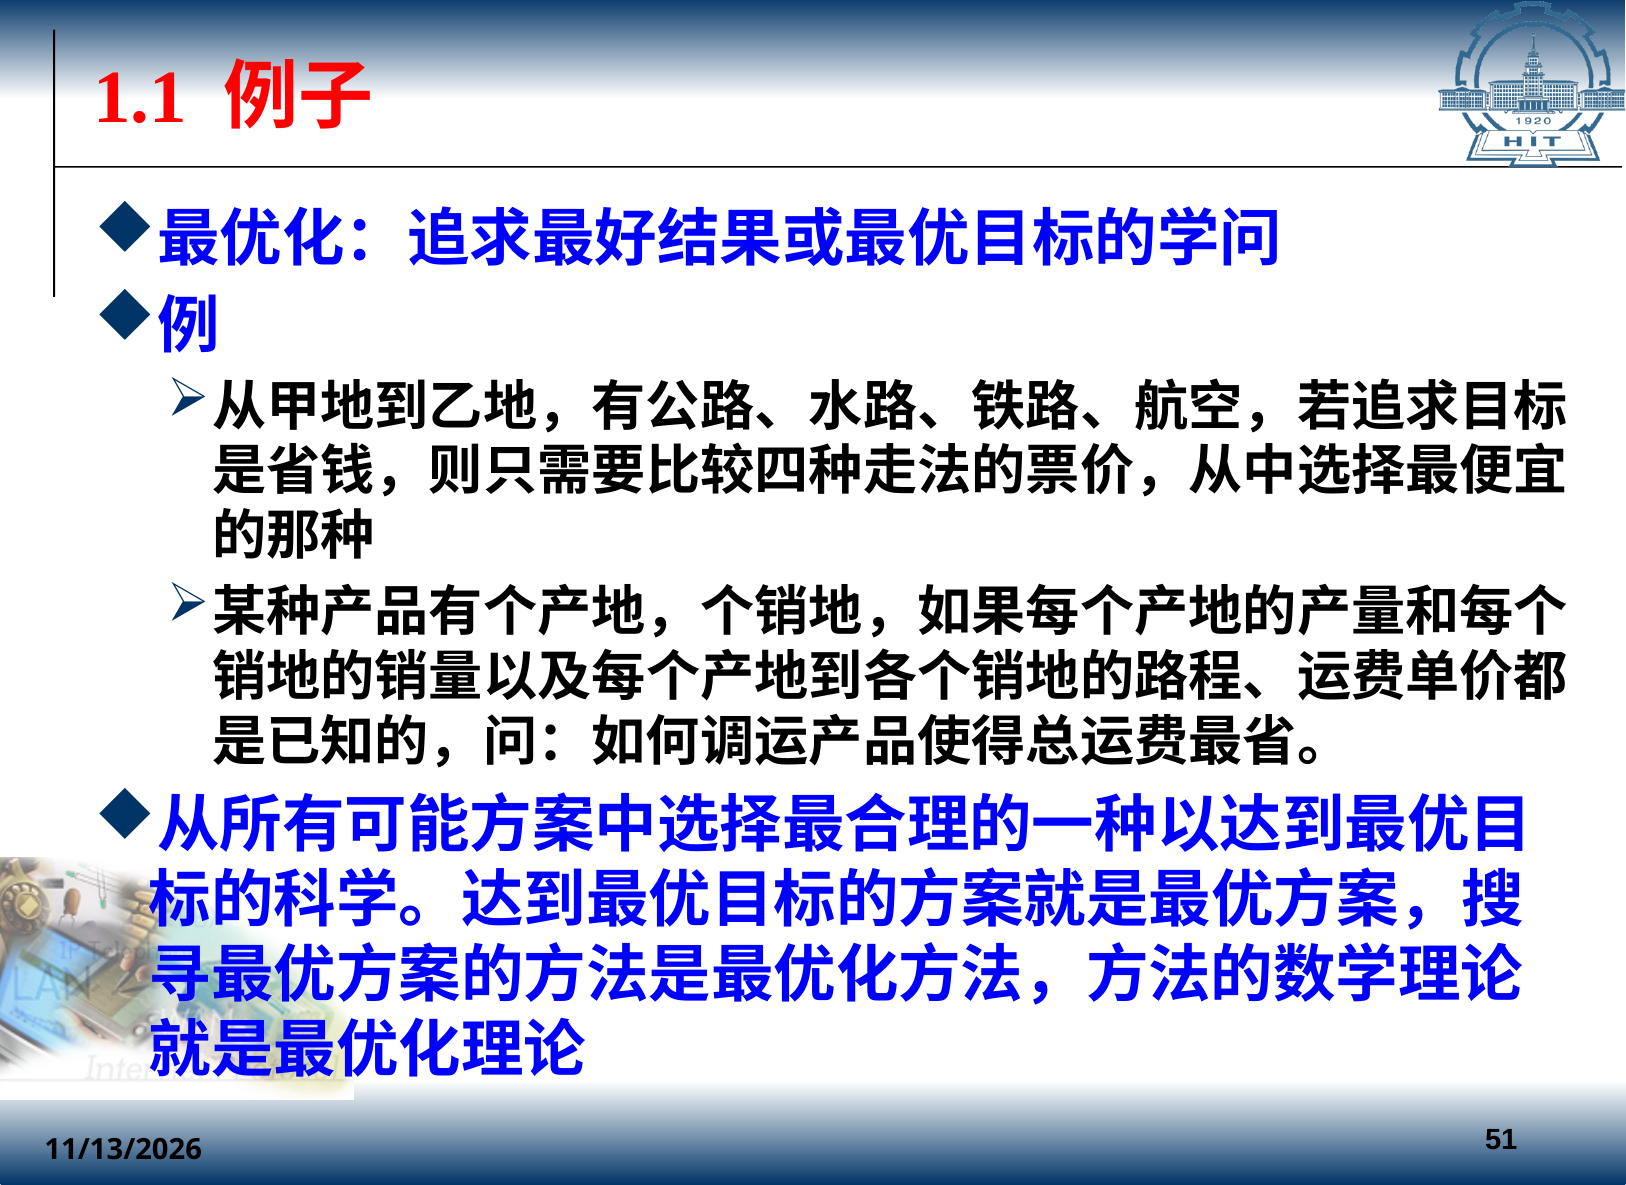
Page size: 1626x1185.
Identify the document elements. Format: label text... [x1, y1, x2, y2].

picture [0, 857, 354, 1100]
picture [1438, 1, 1626, 167]
title 1.1 例子 [78, 29, 1498, 155]
